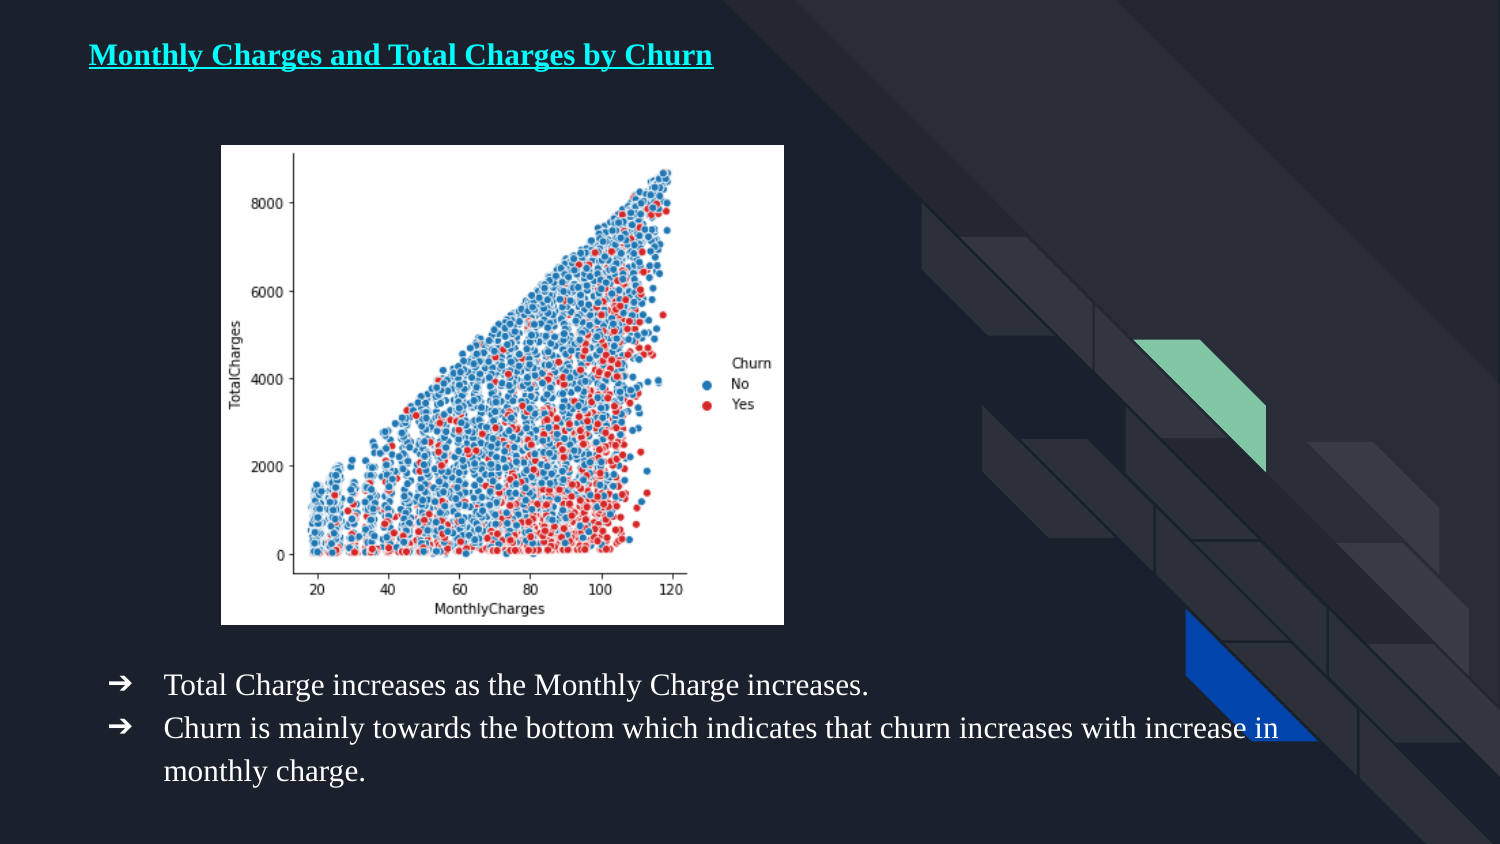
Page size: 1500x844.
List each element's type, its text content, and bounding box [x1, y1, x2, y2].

title Total Charge increases as the Monthly Charge increases. Churn is mainly towards the bottom which indicates that churn increases with increase in monthly charge. [73, 676, 1396, 770]
picture [221, 145, 785, 625]
text_box Monthly Charges and Total Charges by Churn [73, 13, 1341, 127]
